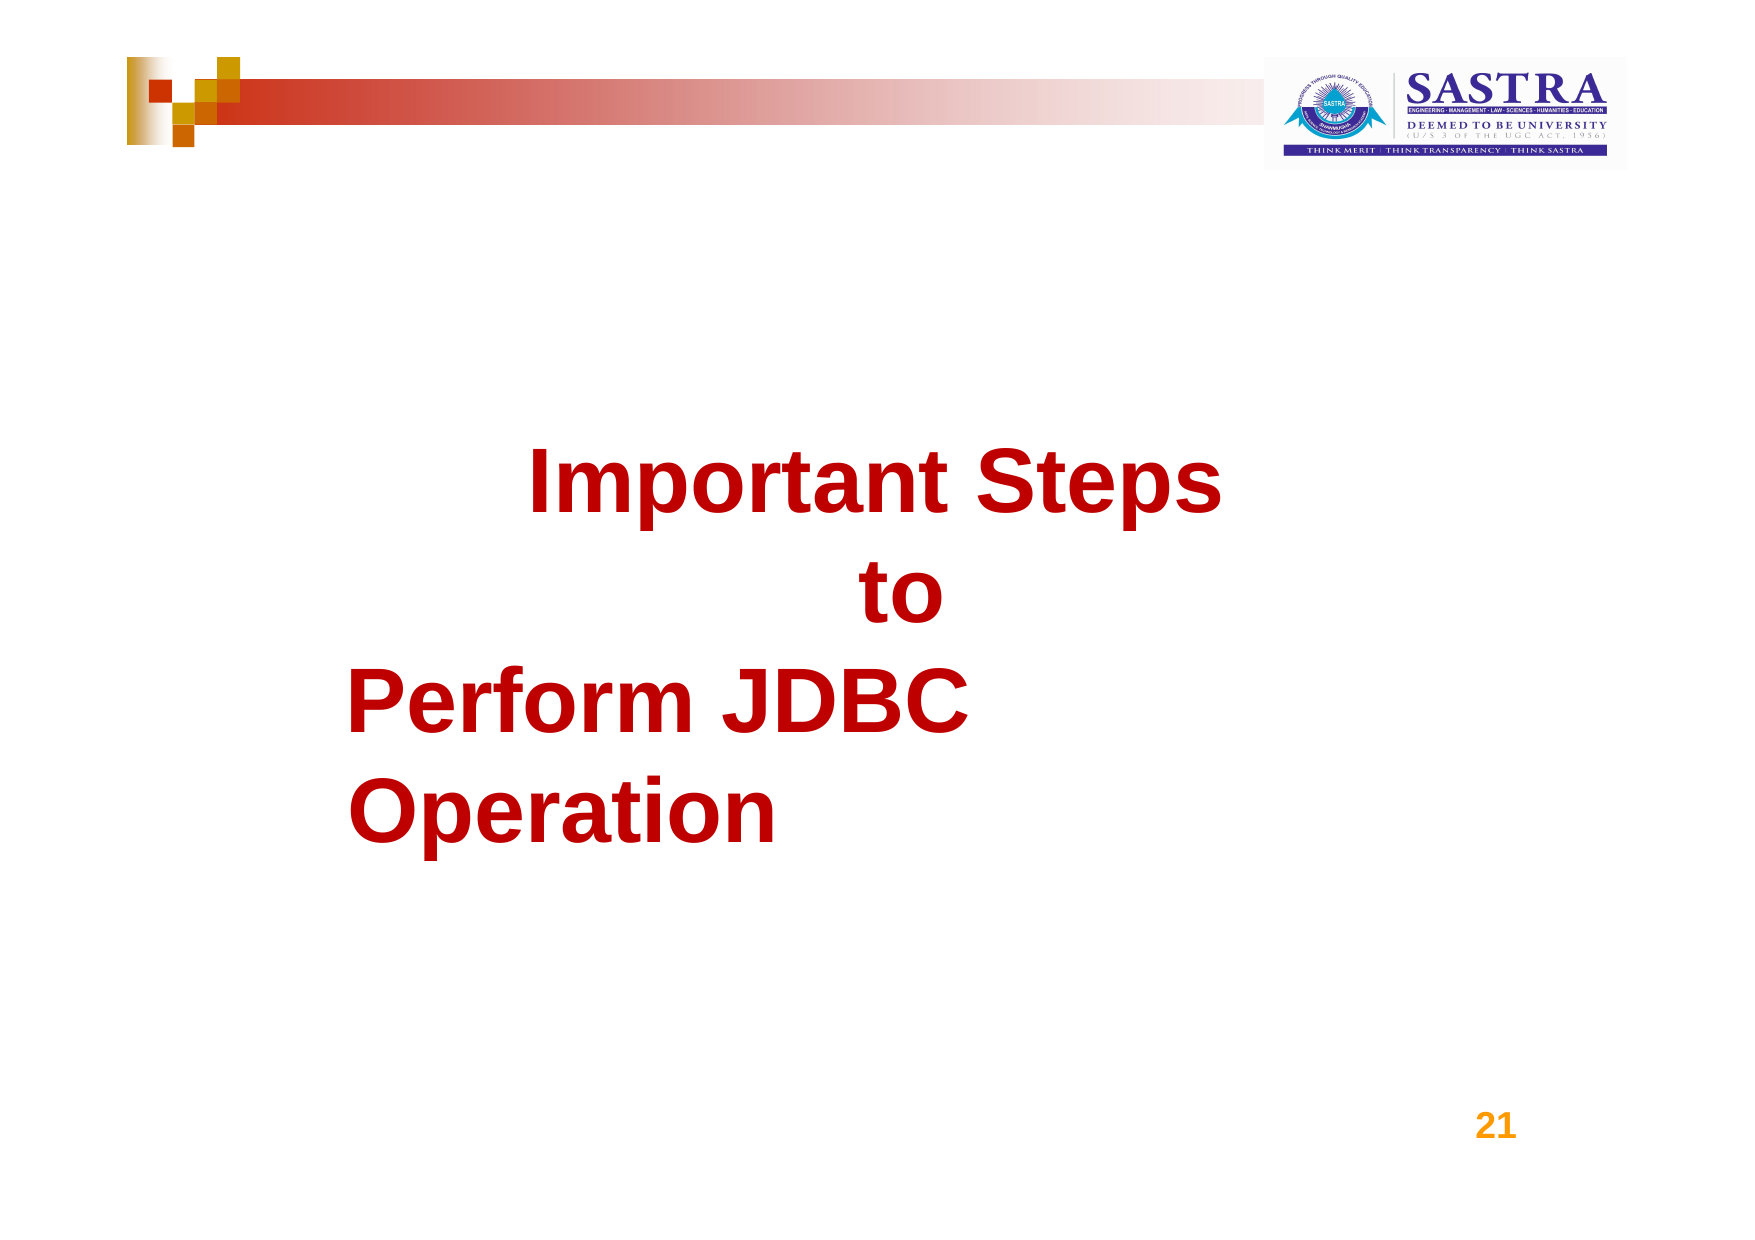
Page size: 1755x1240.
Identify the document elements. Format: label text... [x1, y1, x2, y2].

title Important Steps to Perform JDBC Operation [345, 418, 1434, 861]
picture [217, 57, 1627, 170]
slide_number 21 [1468, 1102, 1523, 1240]
picture [127, 57, 173, 145]
